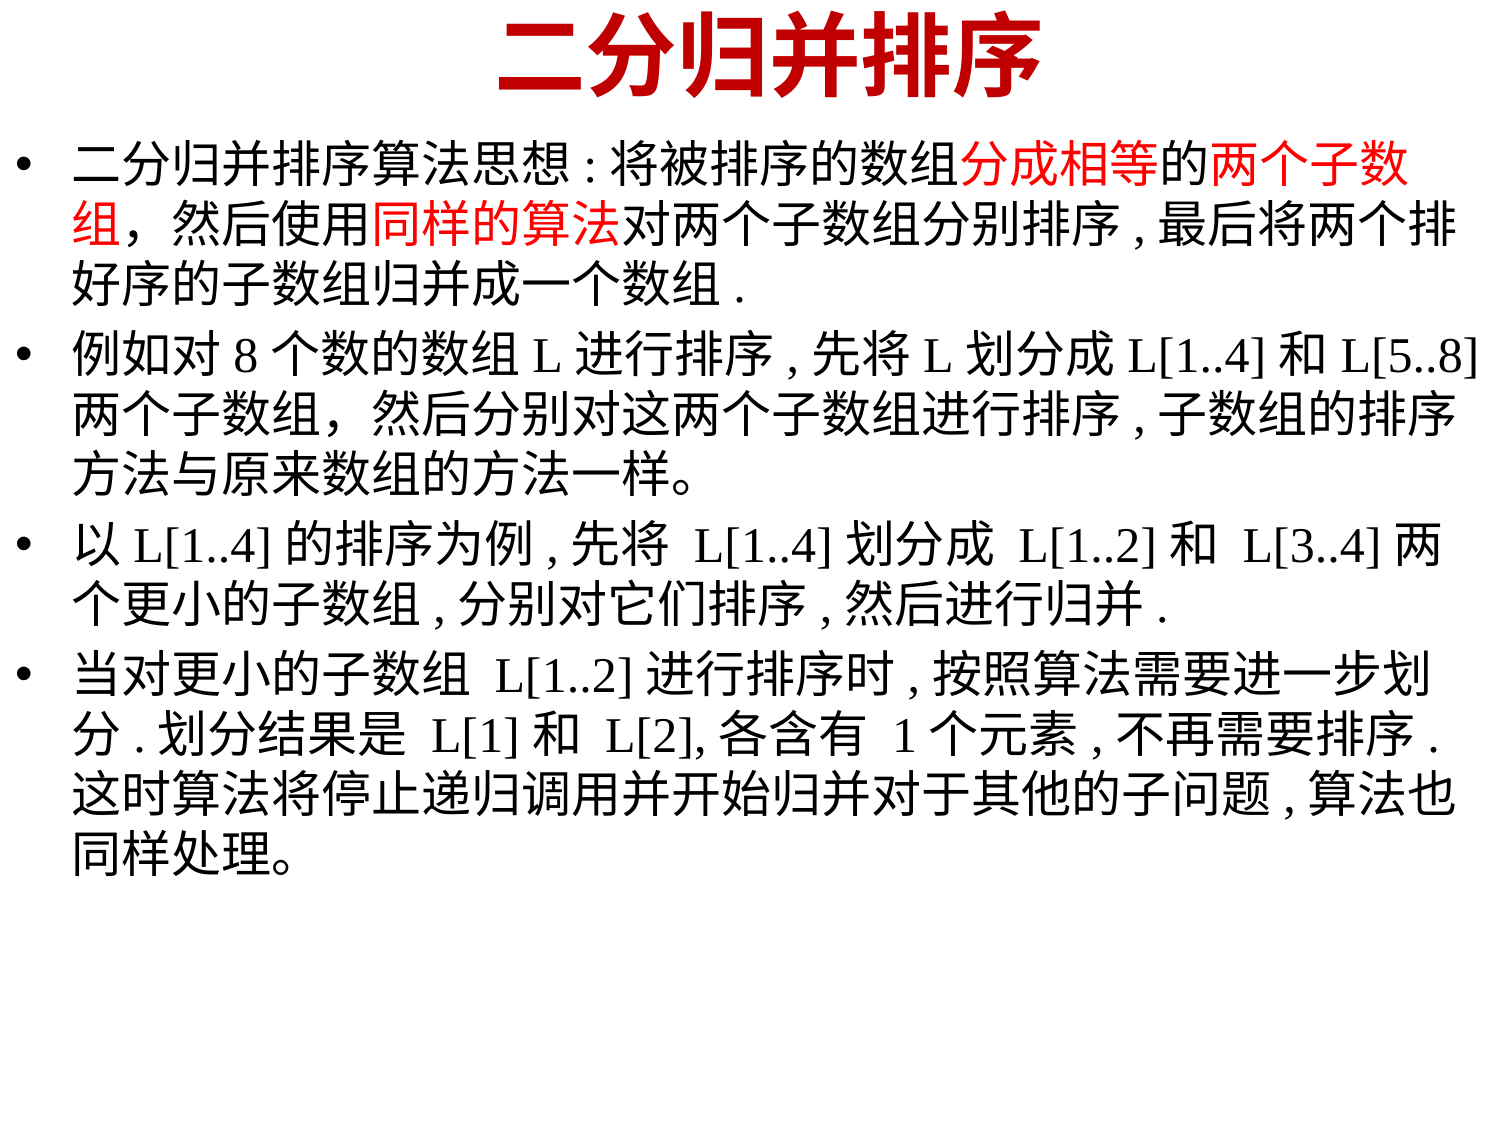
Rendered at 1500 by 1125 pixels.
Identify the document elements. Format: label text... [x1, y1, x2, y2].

list 二分归并排序算法思想:将被排序的数组分成相等的两个子数组，然后使用同样的算法对两个子数组分别排序,最后将两个排好序的子数组归并成一个数组. 例如对8个数的数组L进行排序,先将L划分成L[1..4]和L[5..8]两个子数组，然后分别对这两个子数组进行排序,子数组的排序方法与原来数组的方法一样。 以L[1..4]的排序为例,先将 L[1..4]划分成 L[1..2]和 L[3..4]两个更小的子数组,分别对它们排序,然后进行归并. 当对更小的子数组 L[1..2]进行排序时,按照算法需要进一步划分.划分结果是 L[1]和 L[2],各含有 1个元素,不再需要排序.这时算法将停止递归调用并开始归并对于其他的子问题,算法也同样处理。 [0, 125, 1500, 1059]
title 二分归并排序 [75, 0, 1425, 105]
